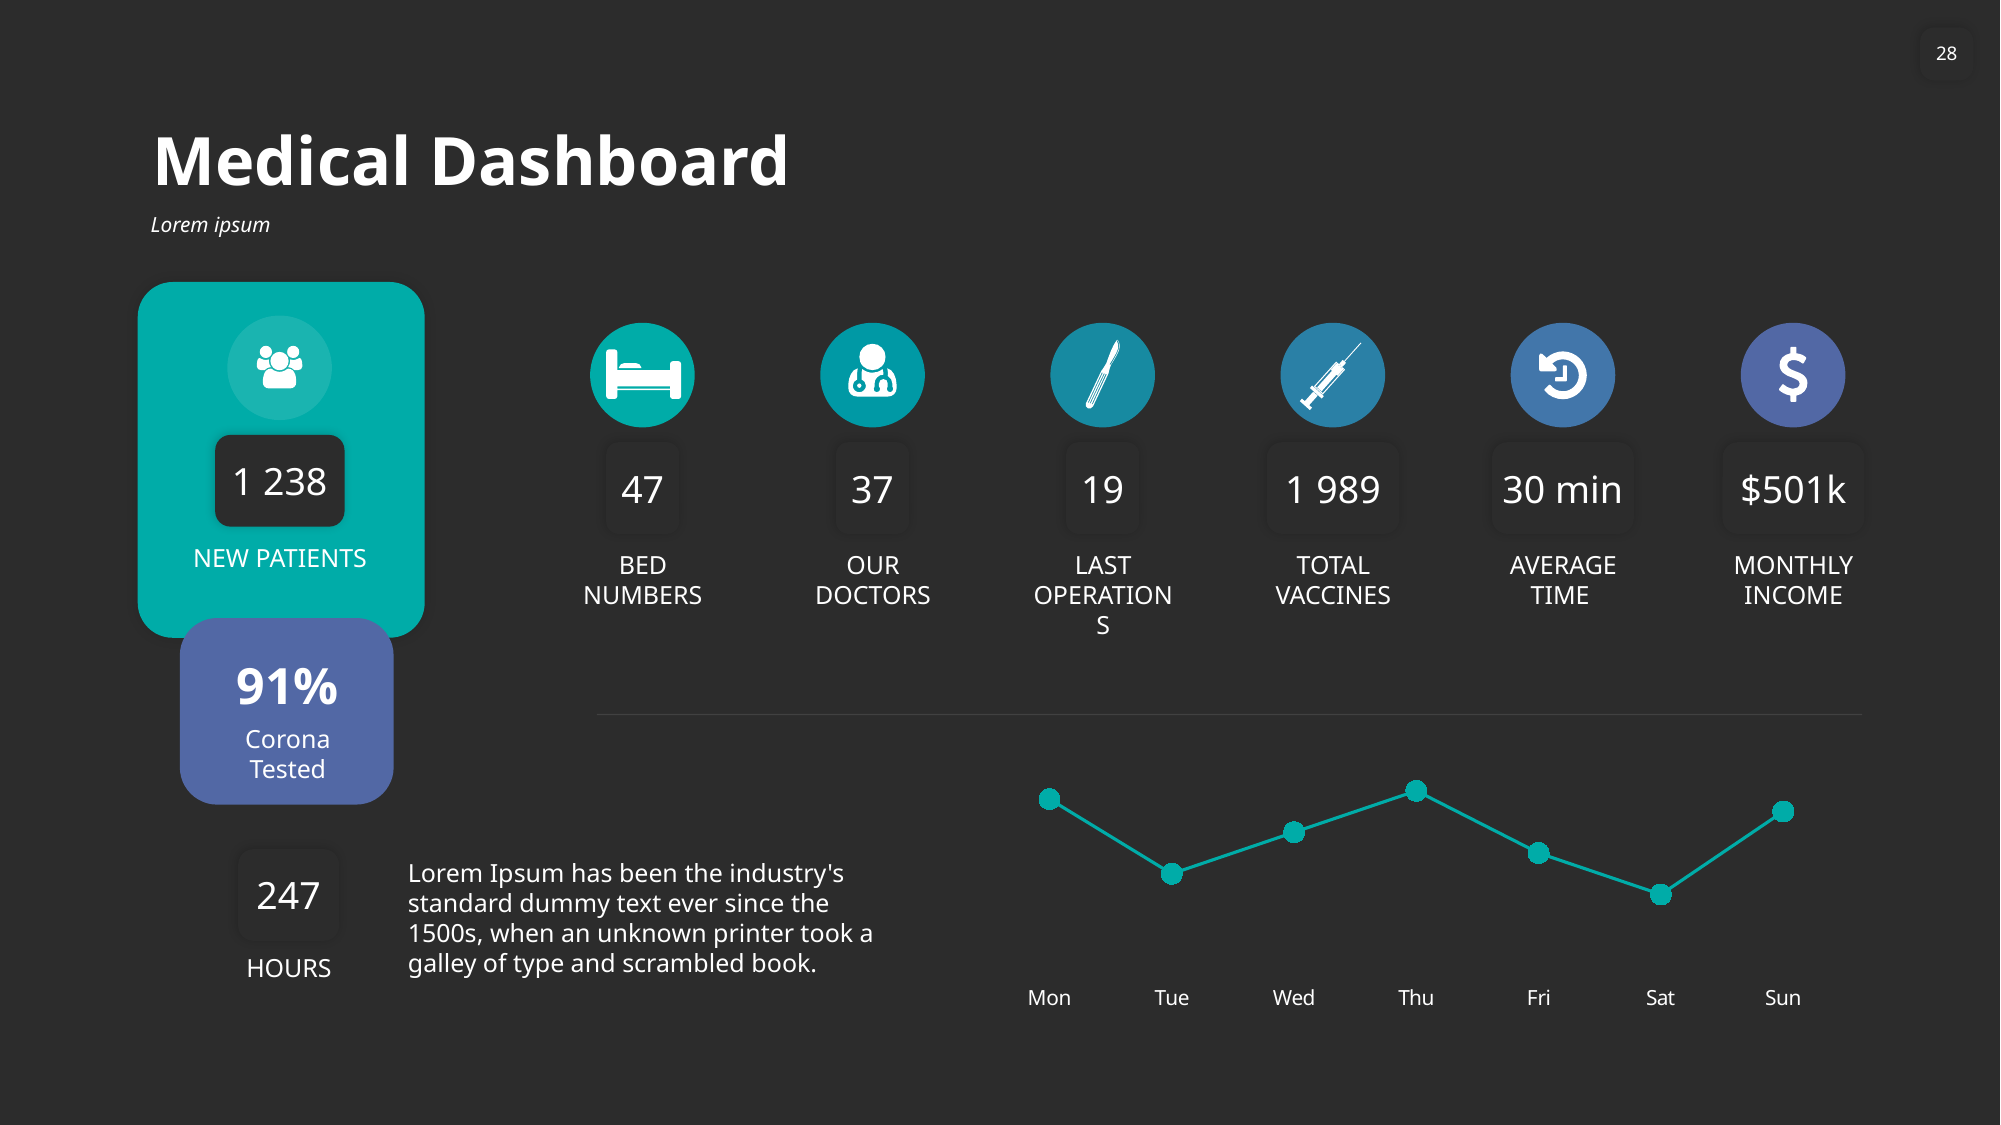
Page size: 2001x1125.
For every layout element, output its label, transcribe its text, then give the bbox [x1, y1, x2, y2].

text_box TOTAL VACCINES [1251, 542, 1416, 617]
text_box HOURS [238, 945, 340, 990]
text_box [819, 321, 926, 429]
text_box 1 989 [1265, 441, 1401, 535]
text_box [1539, 351, 1587, 400]
text_box [1779, 346, 1808, 402]
text_box 37 [835, 441, 911, 535]
text_box AVERAGE TIME [1481, 542, 1646, 617]
text_box [859, 343, 886, 371]
text_box [1298, 341, 1363, 412]
text_box NEW PATIENTS [170, 535, 391, 580]
text_box [256, 345, 303, 389]
text_box $501k [1721, 441, 1866, 535]
text_box MONTHLY INCOME [1711, 542, 1876, 617]
slide_number 28 [1919, 27, 1974, 81]
text_box [178, 616, 395, 806]
text_box Corona Tested [195, 716, 380, 792]
text_box [1279, 321, 1387, 429]
text_box [589, 321, 696, 429]
text_box [136, 280, 426, 639]
text_box Lorem Ipsum has been the industry's standard dummy text ever since the 1500s, when an unknown printer took a galley of type and scrambled book. [393, 850, 897, 985]
text_box 1 238 [214, 433, 346, 528]
text_box BED NUMBERS [561, 542, 725, 617]
text_box OUR DOCTORS [791, 542, 955, 617]
text_box [226, 314, 333, 422]
chart [970, 765, 1863, 1017]
text_box [848, 368, 897, 397]
text_box LAST OPERATIONS [1021, 542, 1186, 647]
text_box [1509, 321, 1617, 429]
text_box [1049, 321, 1157, 429]
text_box 247 [237, 848, 341, 942]
list Lorem ipsum [135, 206, 1865, 262]
text_box 30 min [1490, 441, 1635, 535]
text_box 91% [195, 647, 380, 716]
text_box 47 [605, 441, 681, 535]
title Medical Dashboard [137, 86, 1863, 206]
text_box [1085, 339, 1120, 409]
text_box [1739, 321, 1847, 429]
text_box 19 [1065, 441, 1141, 535]
text_box [605, 348, 683, 401]
